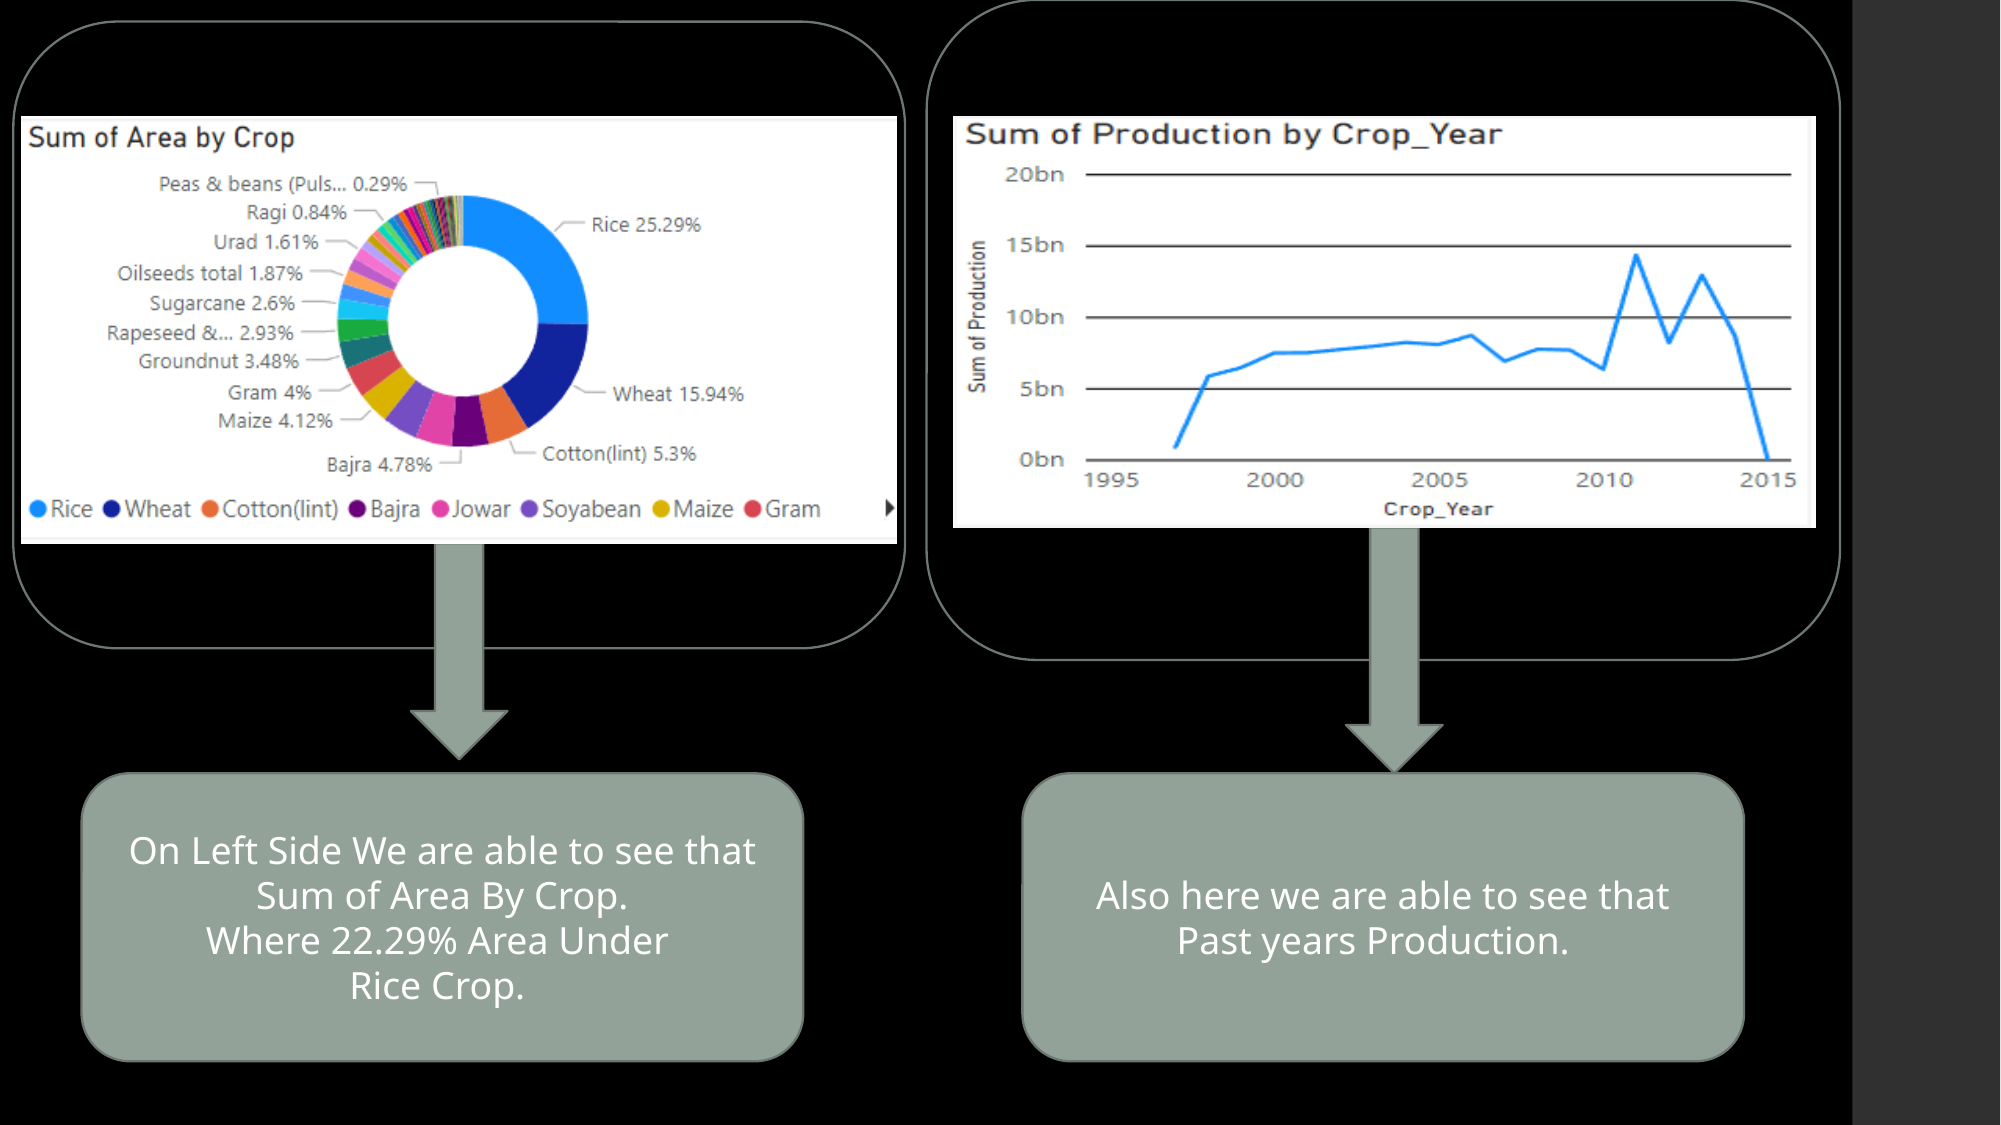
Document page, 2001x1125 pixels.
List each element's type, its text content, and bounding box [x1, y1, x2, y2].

picture [953, 116, 1816, 528]
text_box On Left Side We are able to see that Sum of Area By Crop. Where 22.29% Area Under Rice Crop. [80, 772, 805, 1063]
picture [21, 116, 897, 544]
text_box [409, 552, 509, 761]
text_box [925, 0, 1842, 662]
text_box [1344, 537, 1444, 772]
text_box [12, 20, 907, 650]
text_box Also here we are able to see that Past years Production. [1021, 772, 1746, 1063]
